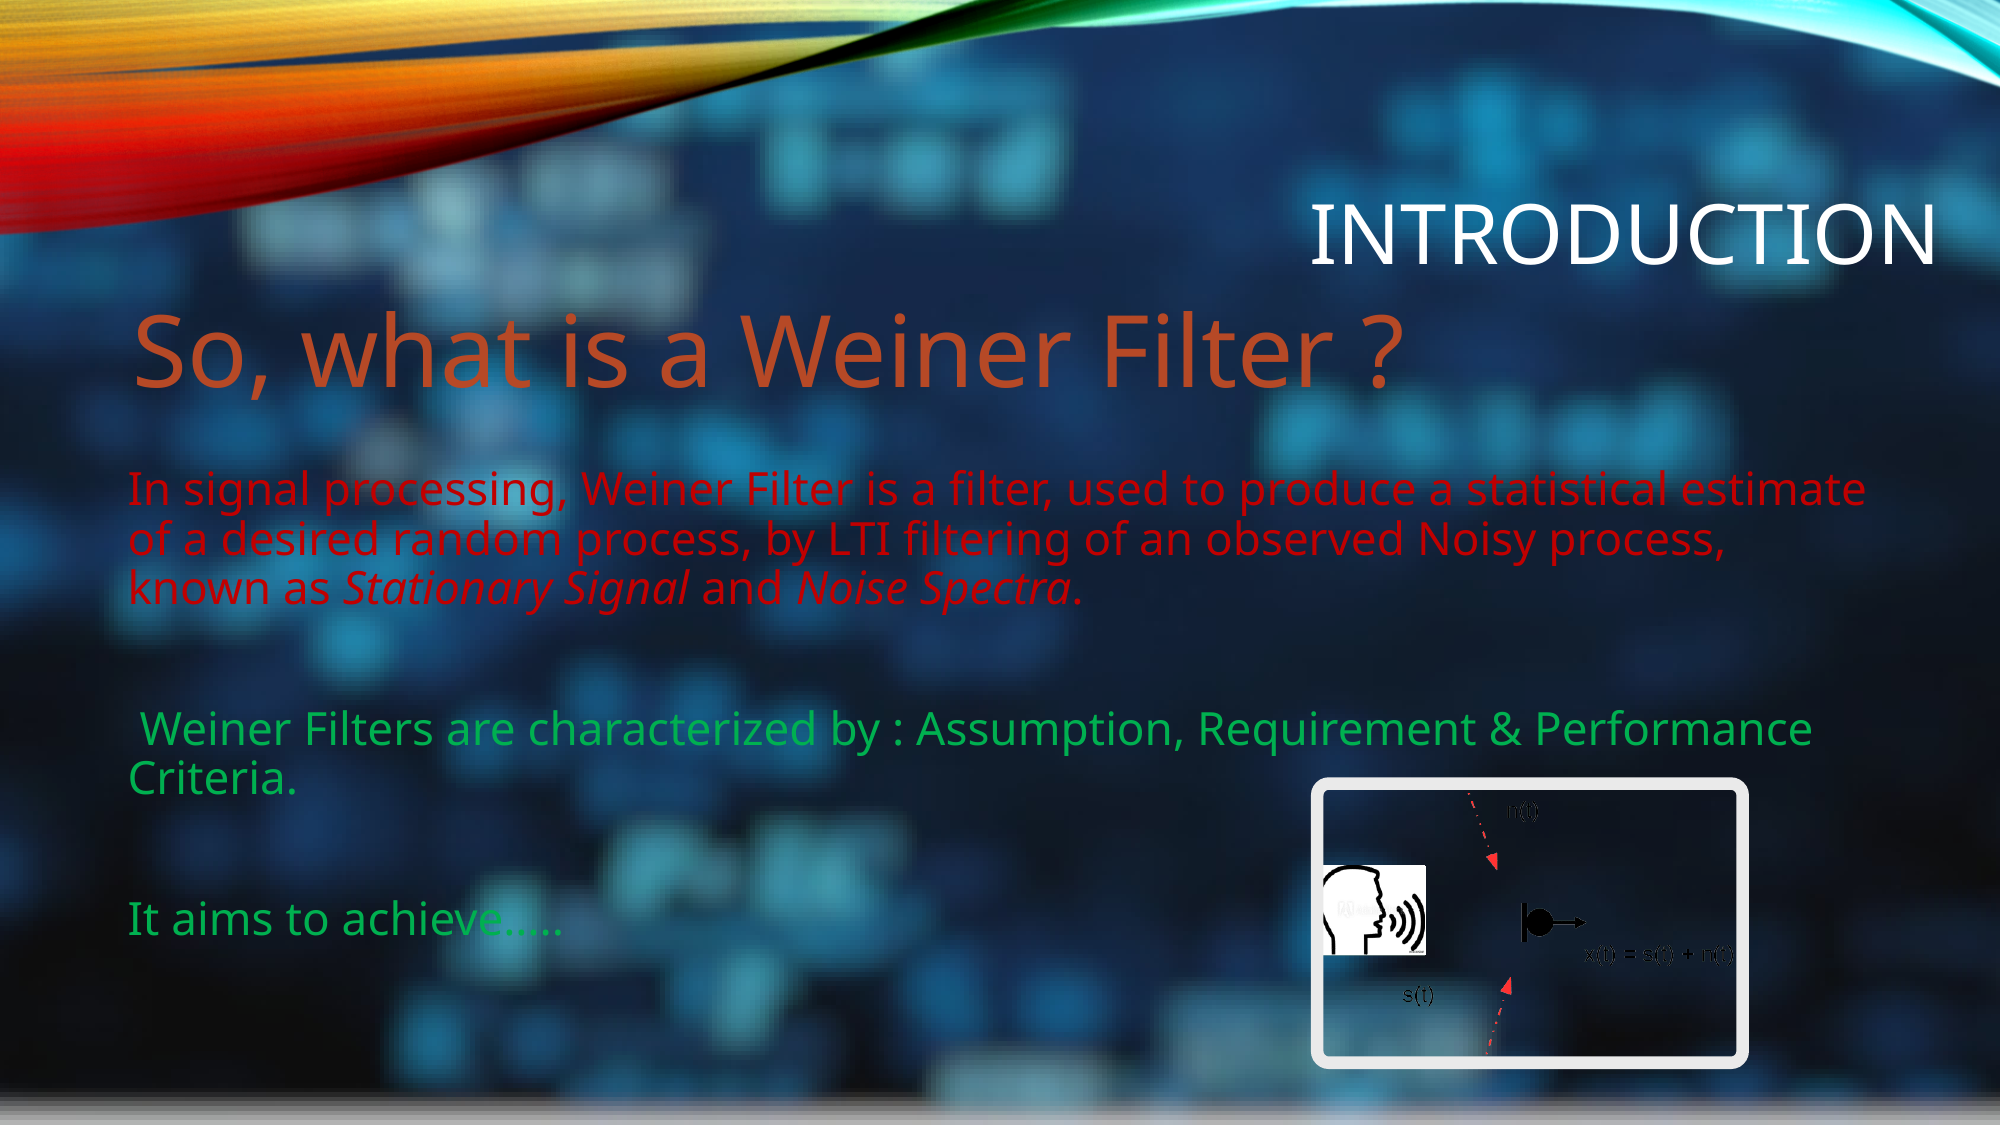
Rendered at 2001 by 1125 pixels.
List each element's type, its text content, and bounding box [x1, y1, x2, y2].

title introduction [543, 131, 1956, 344]
text_box So, what is a Weiner Filter ? [117, 279, 1530, 415]
list In signal processing, Weiner Filter is a filter, used to produce a statistical estimate of a desired random process, by LTI filtering of an observed Noisy process, known as Stationary Signal and Noise Spectra. Weiner Filters are characterized by : Assumption, Requirement & Performance Criteria. It aims to achieve….. [112, 360, 1888, 1021]
picture [0, 0, 2000, 1125]
